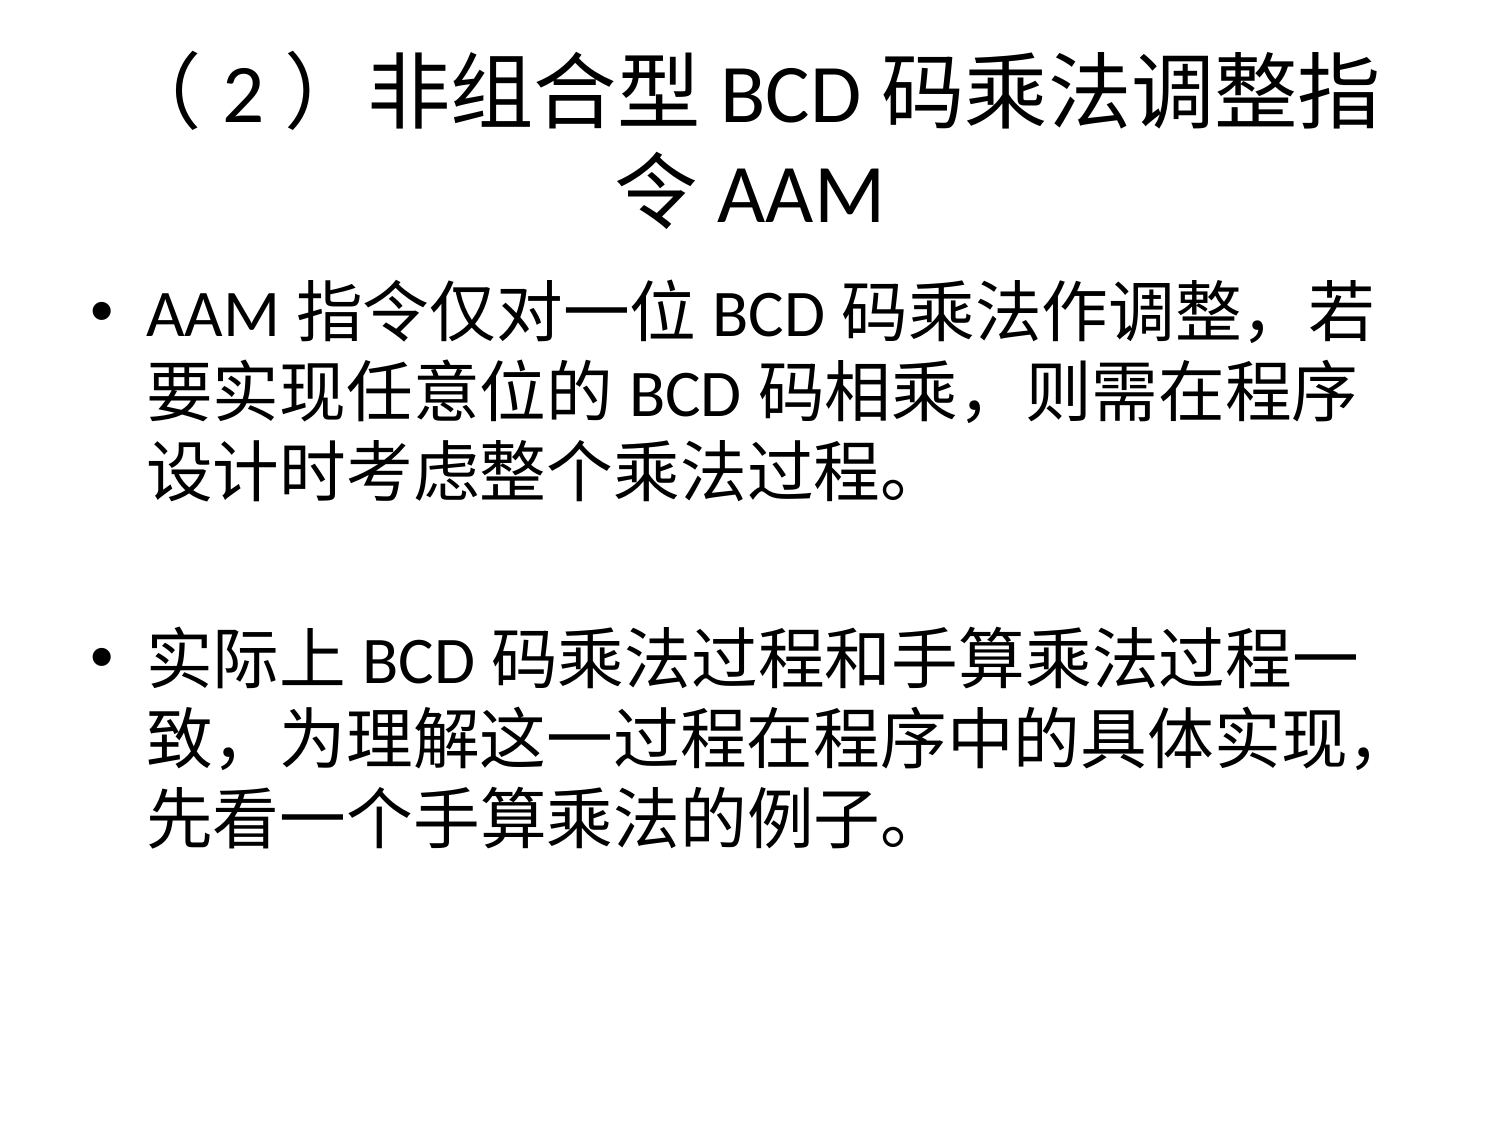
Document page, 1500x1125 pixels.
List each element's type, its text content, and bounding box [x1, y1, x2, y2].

title （2）非组合型BCD码乘法调整指令AAM [75, 45, 1425, 233]
list AAM指令仅对一位BCD码乘法作调整，若要实现任意位的BCD码相乘，则需在程序设计时考虑整个乘法过程。 实际上BCD码乘法过程和手算乘法过程一致，为理解这一过程在程序中的具体实现，先看一个手算乘法的例子。 [75, 262, 1425, 1005]
